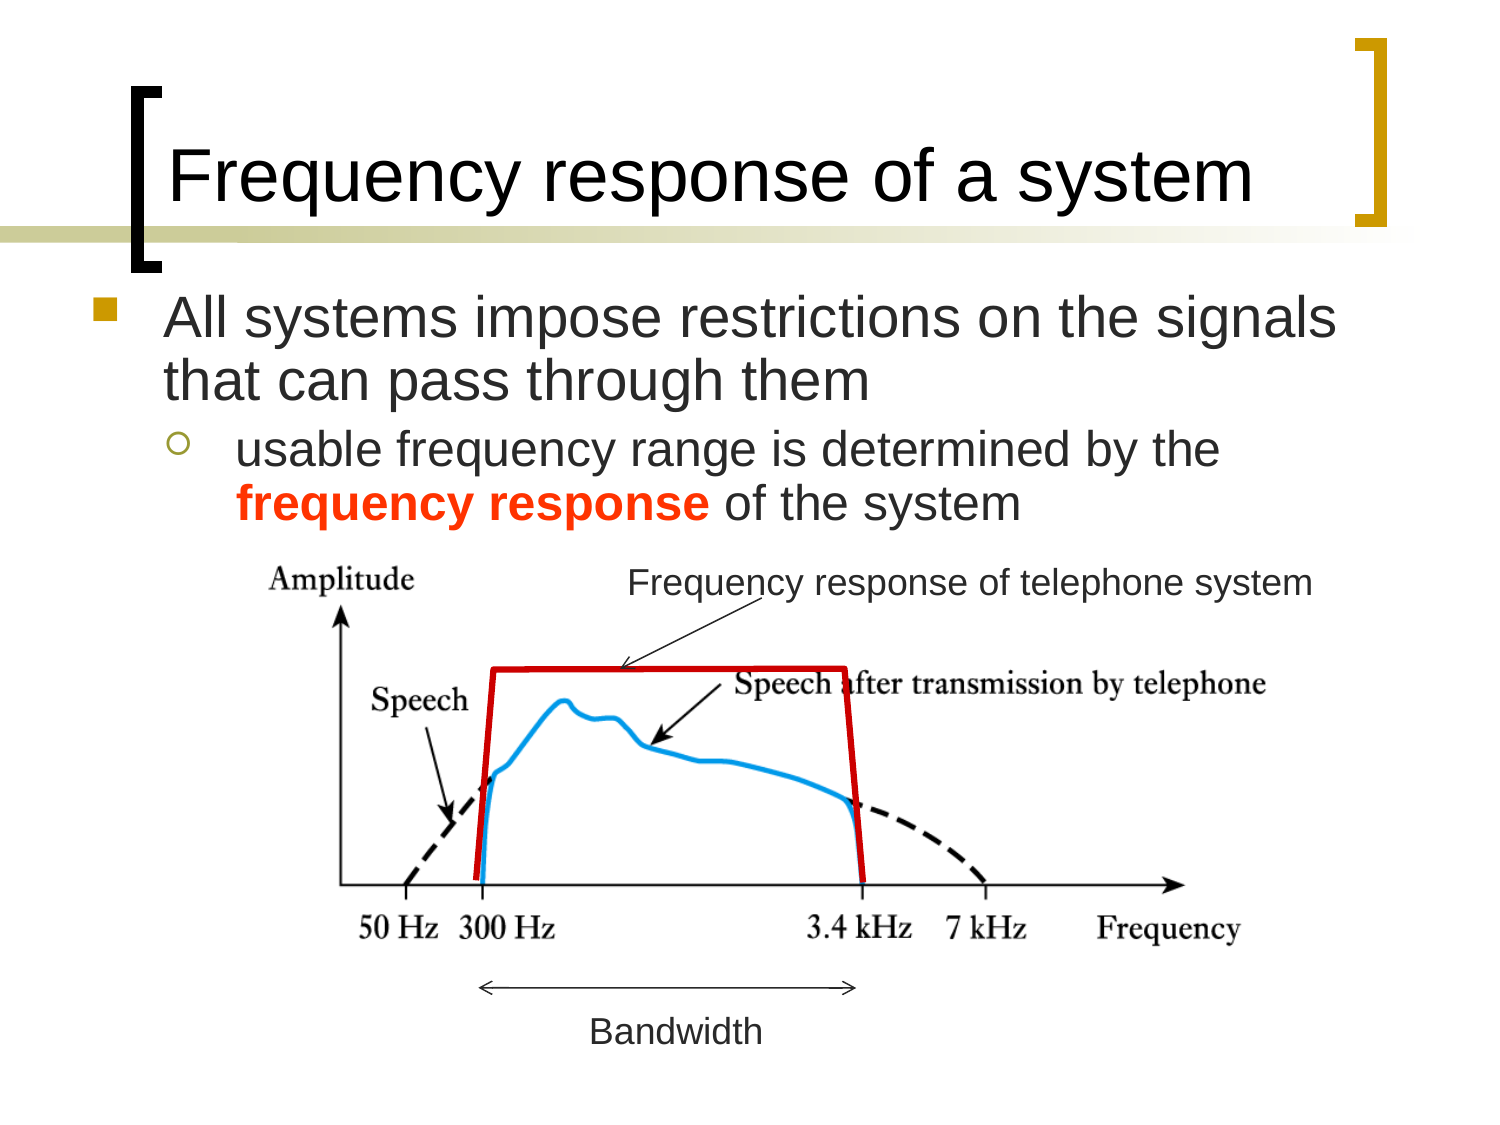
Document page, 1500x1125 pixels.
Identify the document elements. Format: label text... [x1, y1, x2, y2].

picture [206, 550, 1329, 958]
text_box Bandwidth [574, 999, 779, 1060]
title Frequency response of a system [152, 66, 1328, 225]
list All systems impose restrictions on the signals that can pass through them usable frequency range is determined by the frequency response of the system [74, 279, 1426, 1024]
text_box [619, 597, 762, 669]
